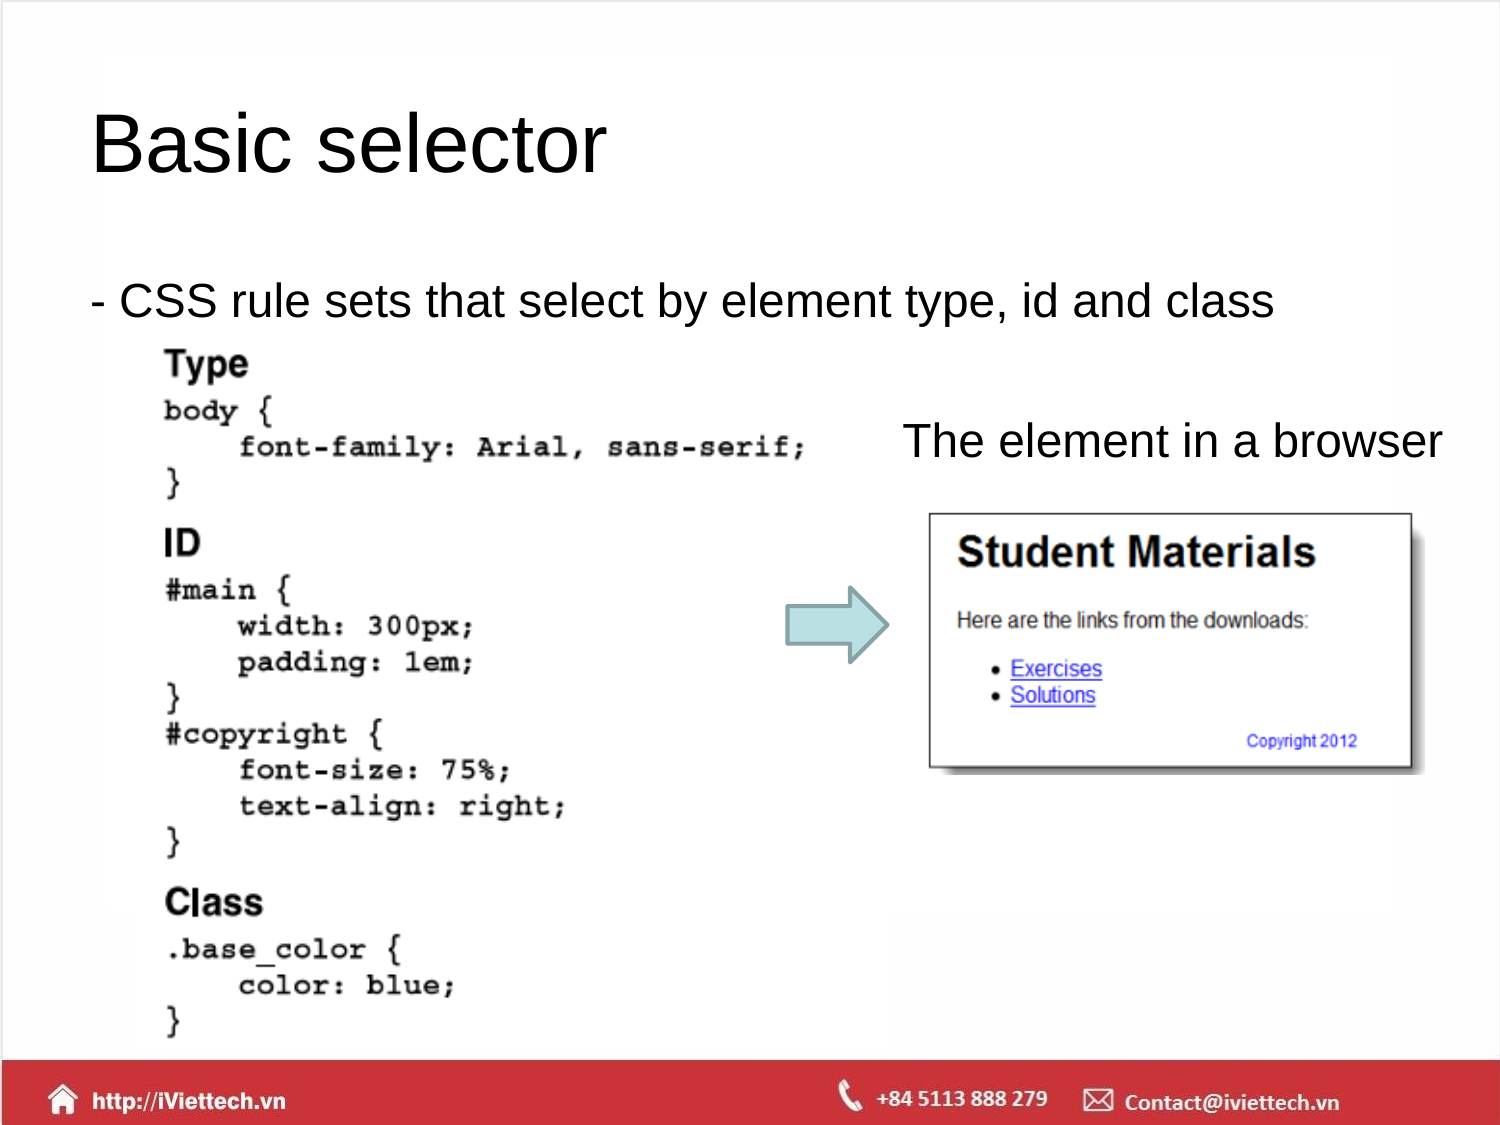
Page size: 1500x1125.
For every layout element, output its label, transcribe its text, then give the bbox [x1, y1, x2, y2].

title Basic selector [75, 45, 1425, 233]
list - CSS rule sets that select by element type, id and class [75, 262, 1425, 1005]
picture [0, 0, 1500, 1125]
text_box The element in a browser [891, 401, 1463, 475]
